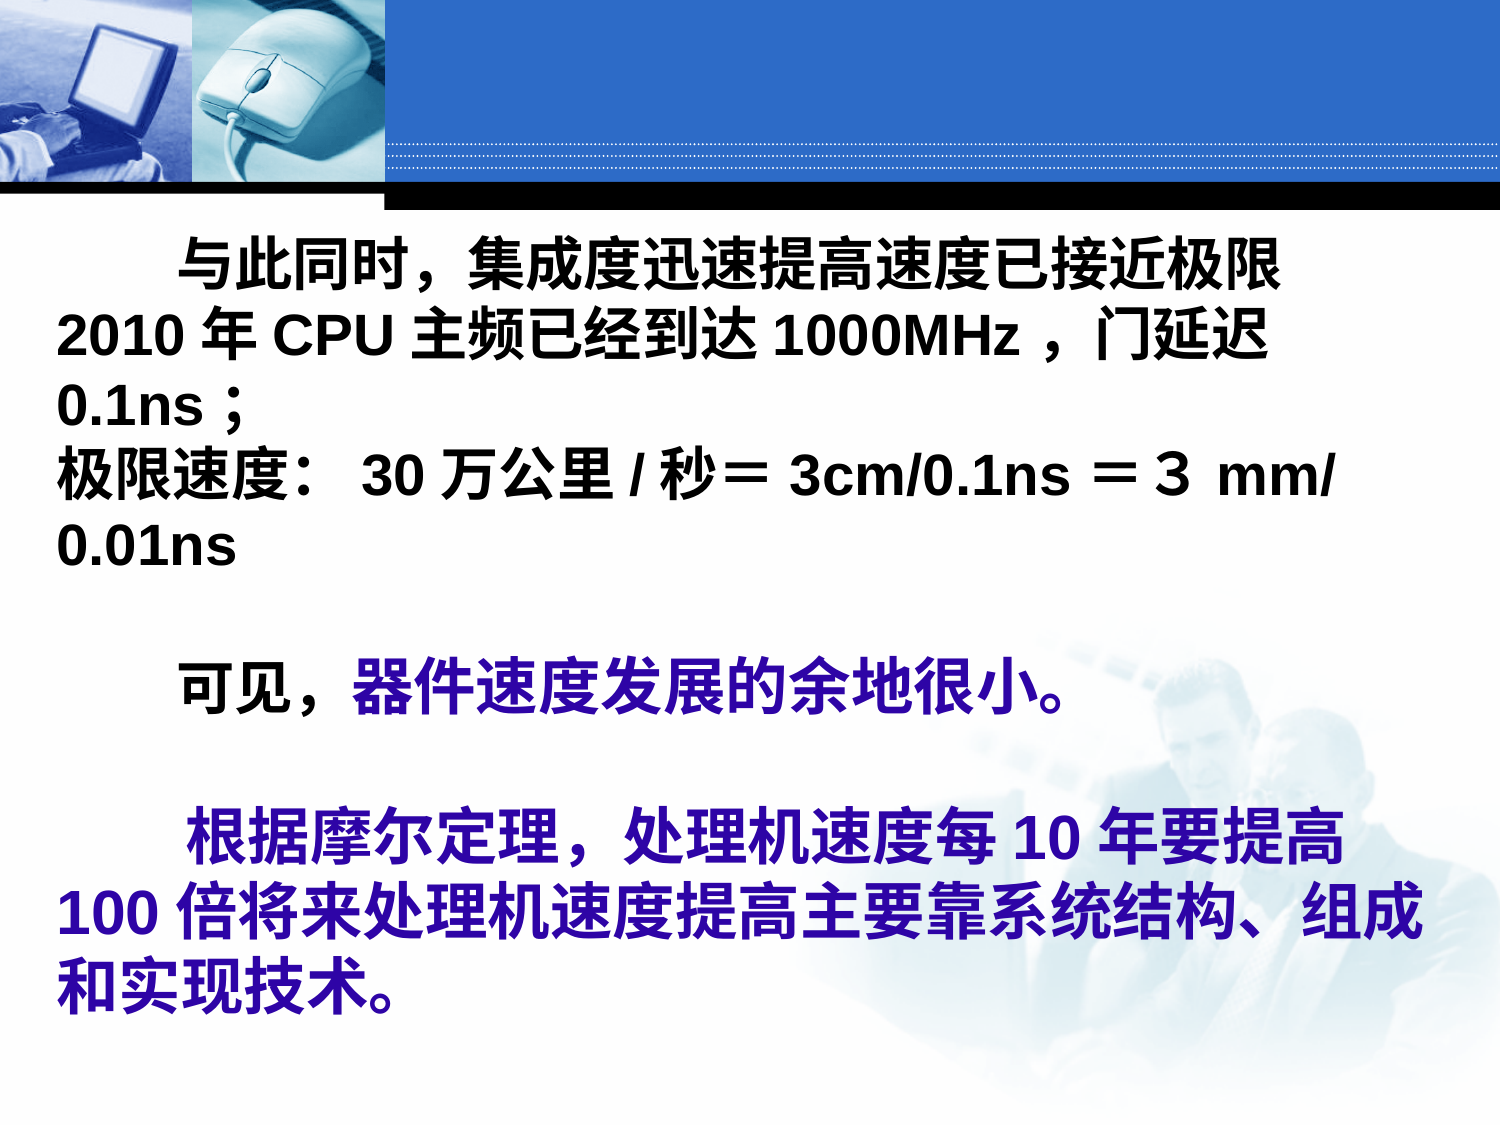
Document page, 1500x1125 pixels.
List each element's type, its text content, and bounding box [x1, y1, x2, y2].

picture [0, 0, 385, 181]
picture [0, 194, 1500, 1125]
list 与此同时，集成度迅速提高速度已接近极限 2010年CPU主频已经到达1000MHz，门延迟0.1ns； 极限速度：30万公里/秒＝3cm/0.1ns＝３mm/0.01ns 可见，器件速度发展的余地很小。 根据摩尔定理，处理机速度每10年要提高100倍将来处理机速度提高主要靠系统结构、组成和实现技术。 [41, 219, 1477, 1125]
